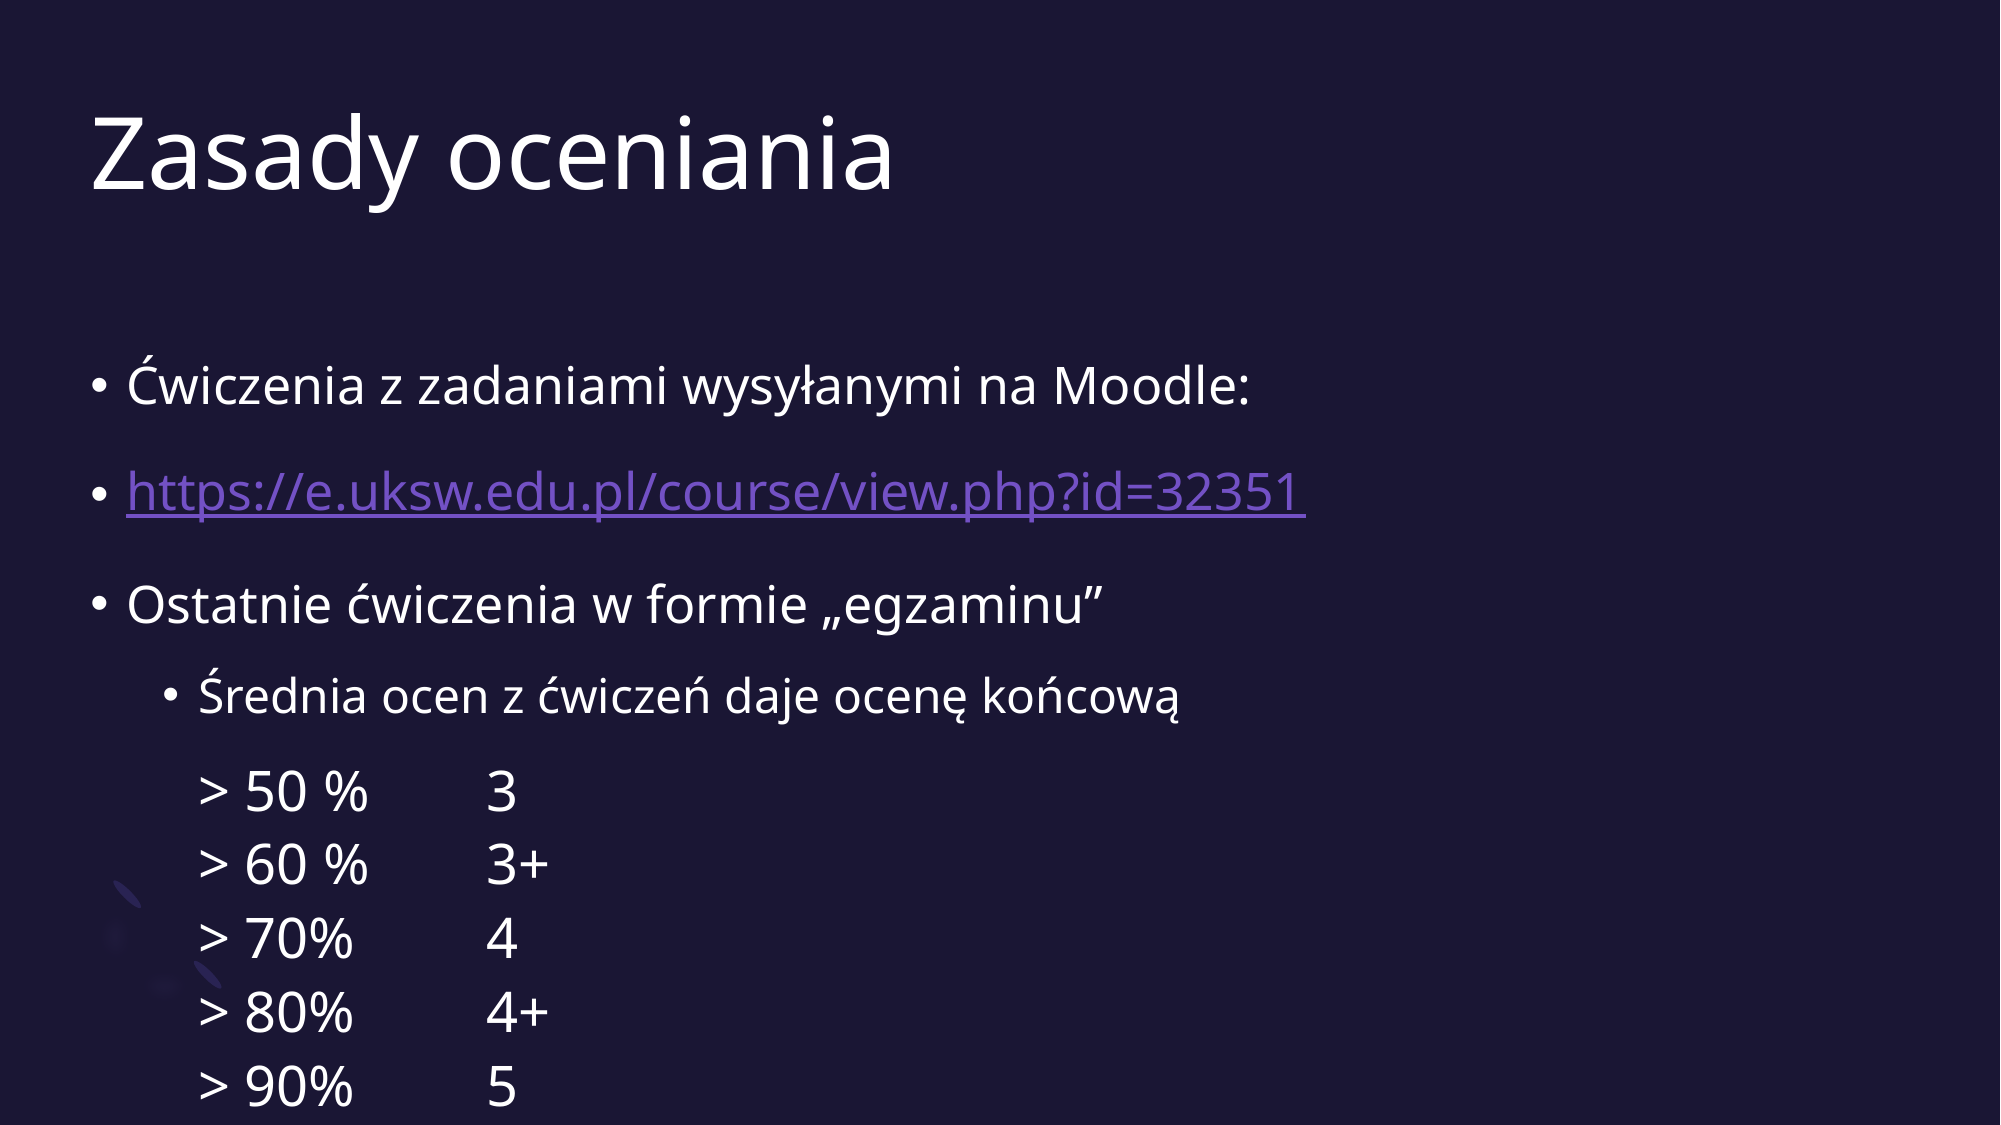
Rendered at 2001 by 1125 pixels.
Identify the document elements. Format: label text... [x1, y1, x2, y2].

title Zasady oceniania [90, 90, 1910, 309]
list Ćwiczenia z zadaniami wysyłanymi na Moodle: https://e.uksw.edu.pl/course/view.php?id=32351 Ostatnie ćwiczenia w formie „egzaminu” Średnia ocen z ćwiczeń daje ocenę końcową > 50 % 3 > 60 % 3+ > 70% 4 > 80% 4+ > 90% 5 [90, 346, 1910, 1125]
